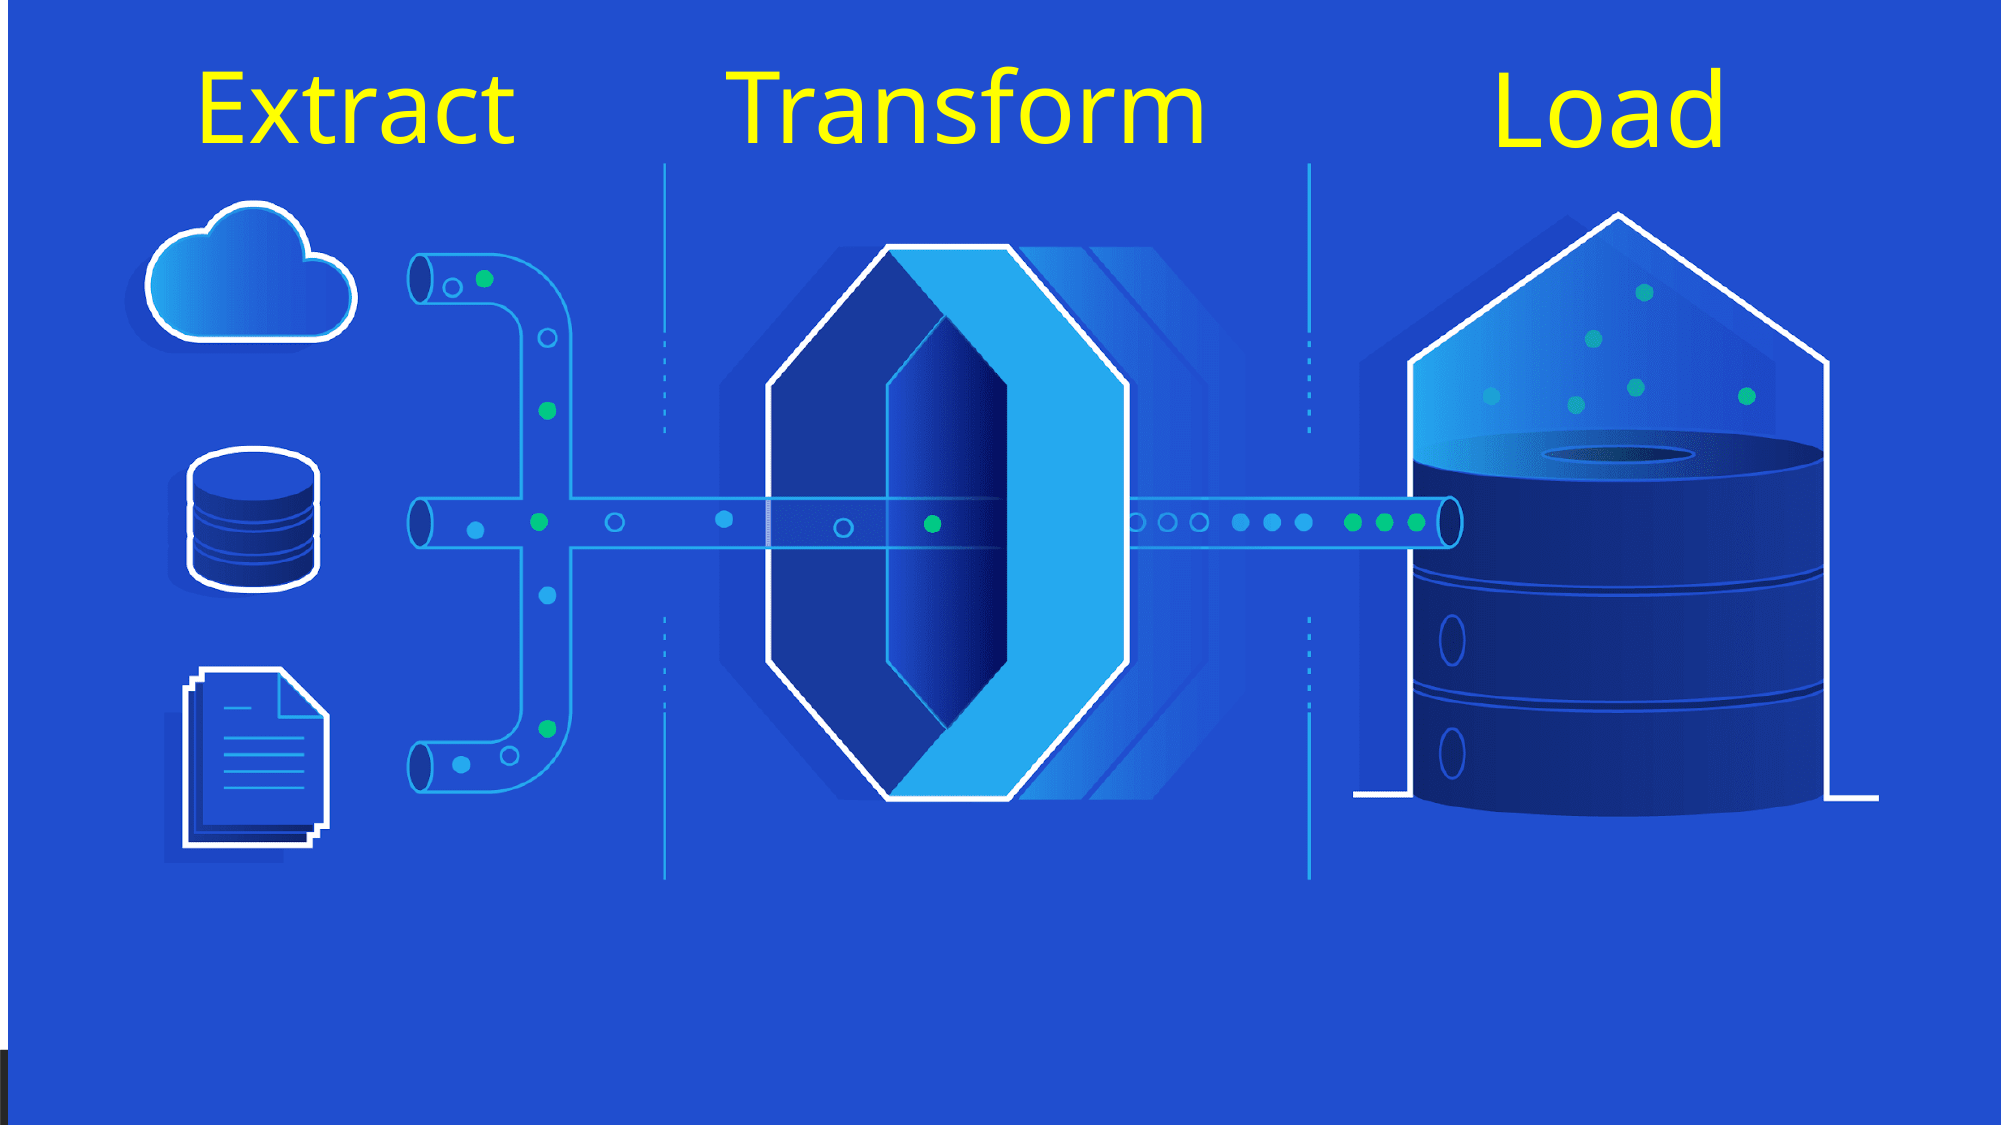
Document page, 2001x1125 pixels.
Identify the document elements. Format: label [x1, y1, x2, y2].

list [7, 0, 2000, 1125]
text_box [0, 1049, 5, 1125]
